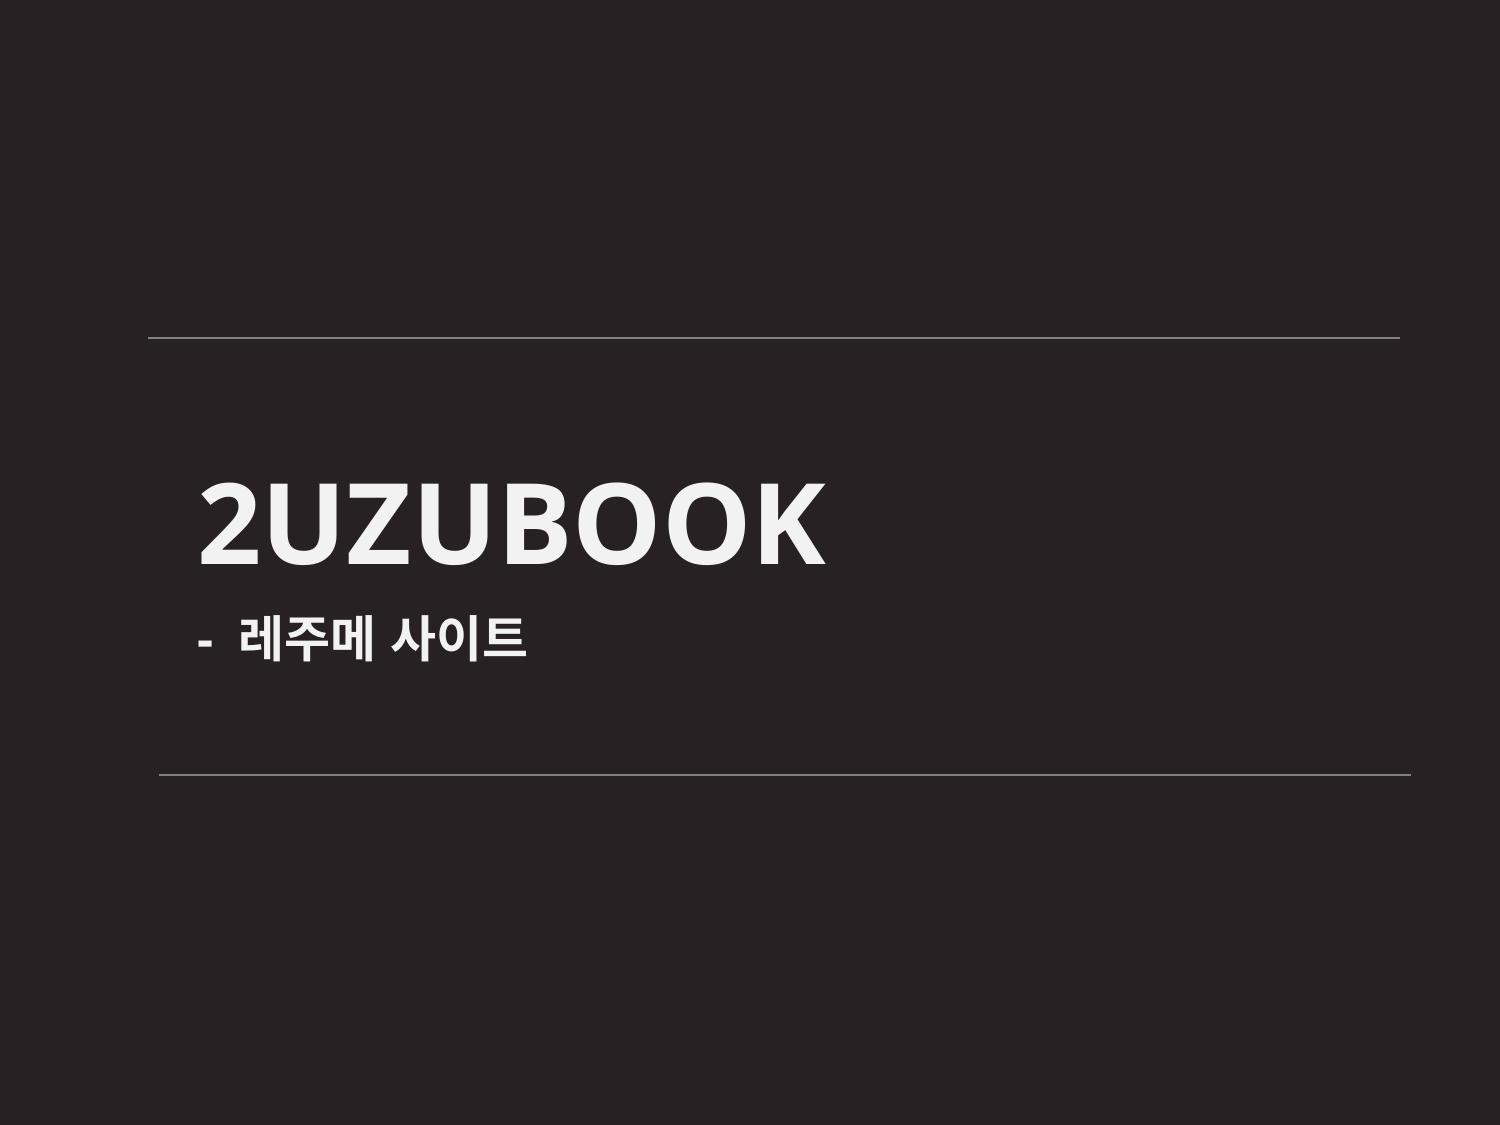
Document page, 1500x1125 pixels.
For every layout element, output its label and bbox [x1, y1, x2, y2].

text_box [182, 444, 1105, 677]
